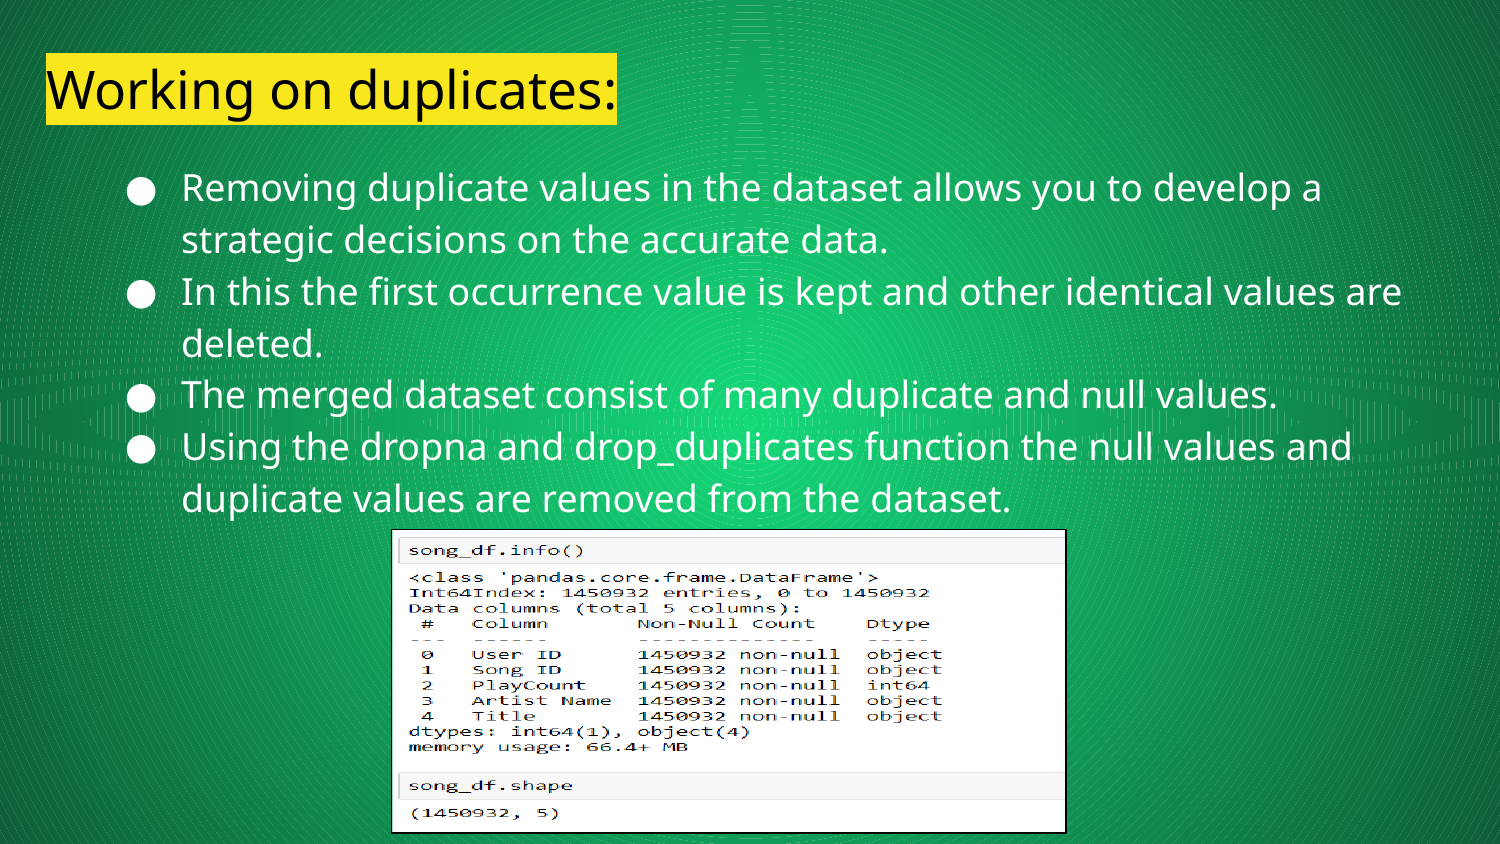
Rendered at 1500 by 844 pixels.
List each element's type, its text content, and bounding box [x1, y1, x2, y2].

title Working on duplicates: [31, 41, 1429, 136]
list Removing duplicate values in the dataset allows you to develop a strategic decisions on the accurate data. In this the first occurrence value is kept and other identical values are deleted. The merged dataset consist of many duplicate and null values. Using the dropna and drop_duplicates function the null values and duplicate values are removed from the dataset. [91, 142, 1489, 690]
picture [392, 529, 1066, 833]
